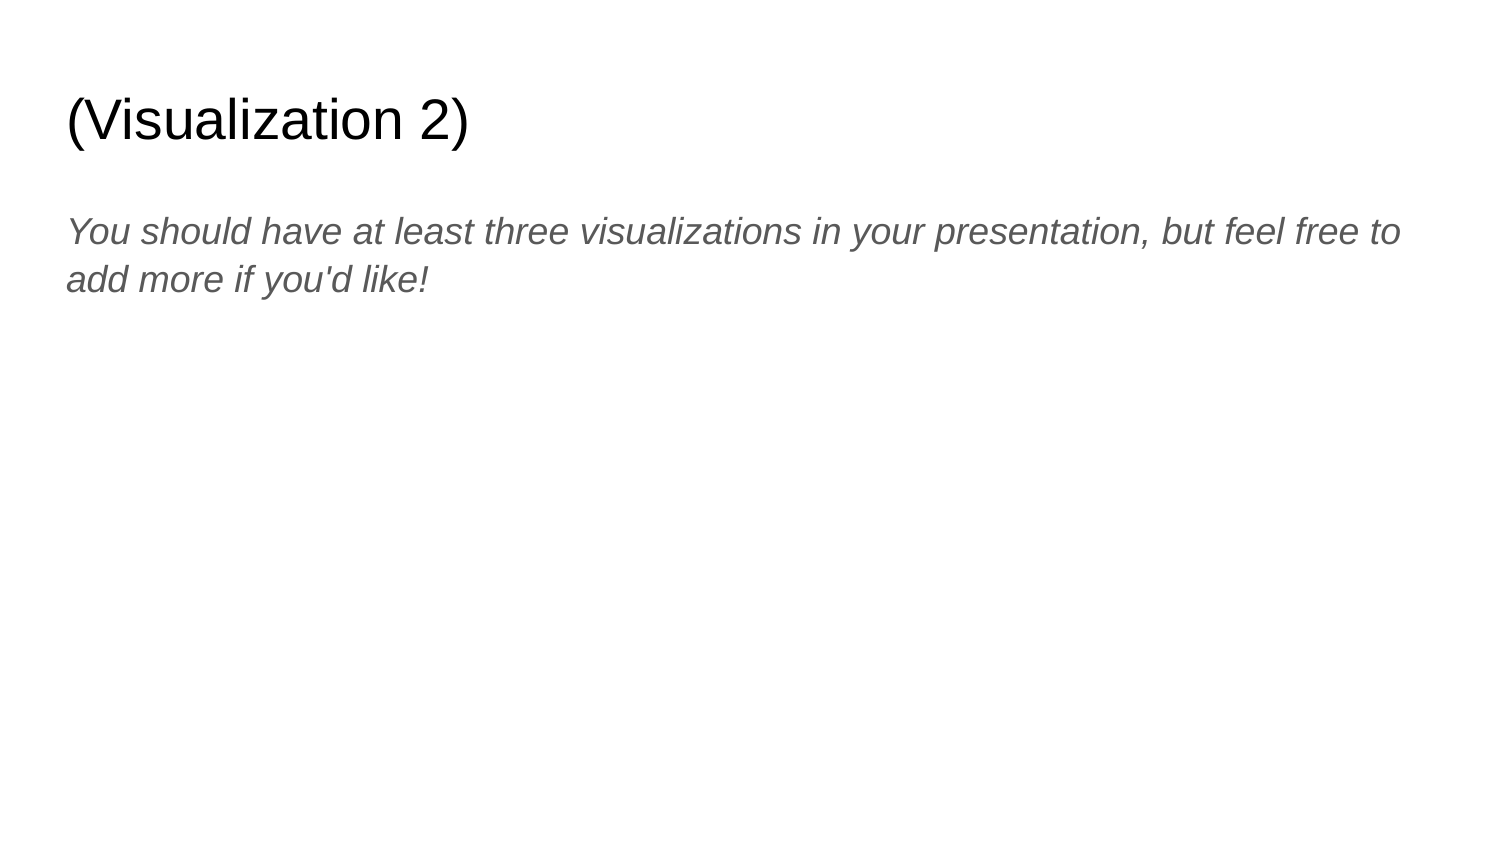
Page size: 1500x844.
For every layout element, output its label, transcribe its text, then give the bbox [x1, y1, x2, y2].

list You should have at least three visualizations in your presentation, but feel free to add more if you'd like! [51, 189, 1449, 750]
title (Visualization 2) [51, 72, 1449, 167]
